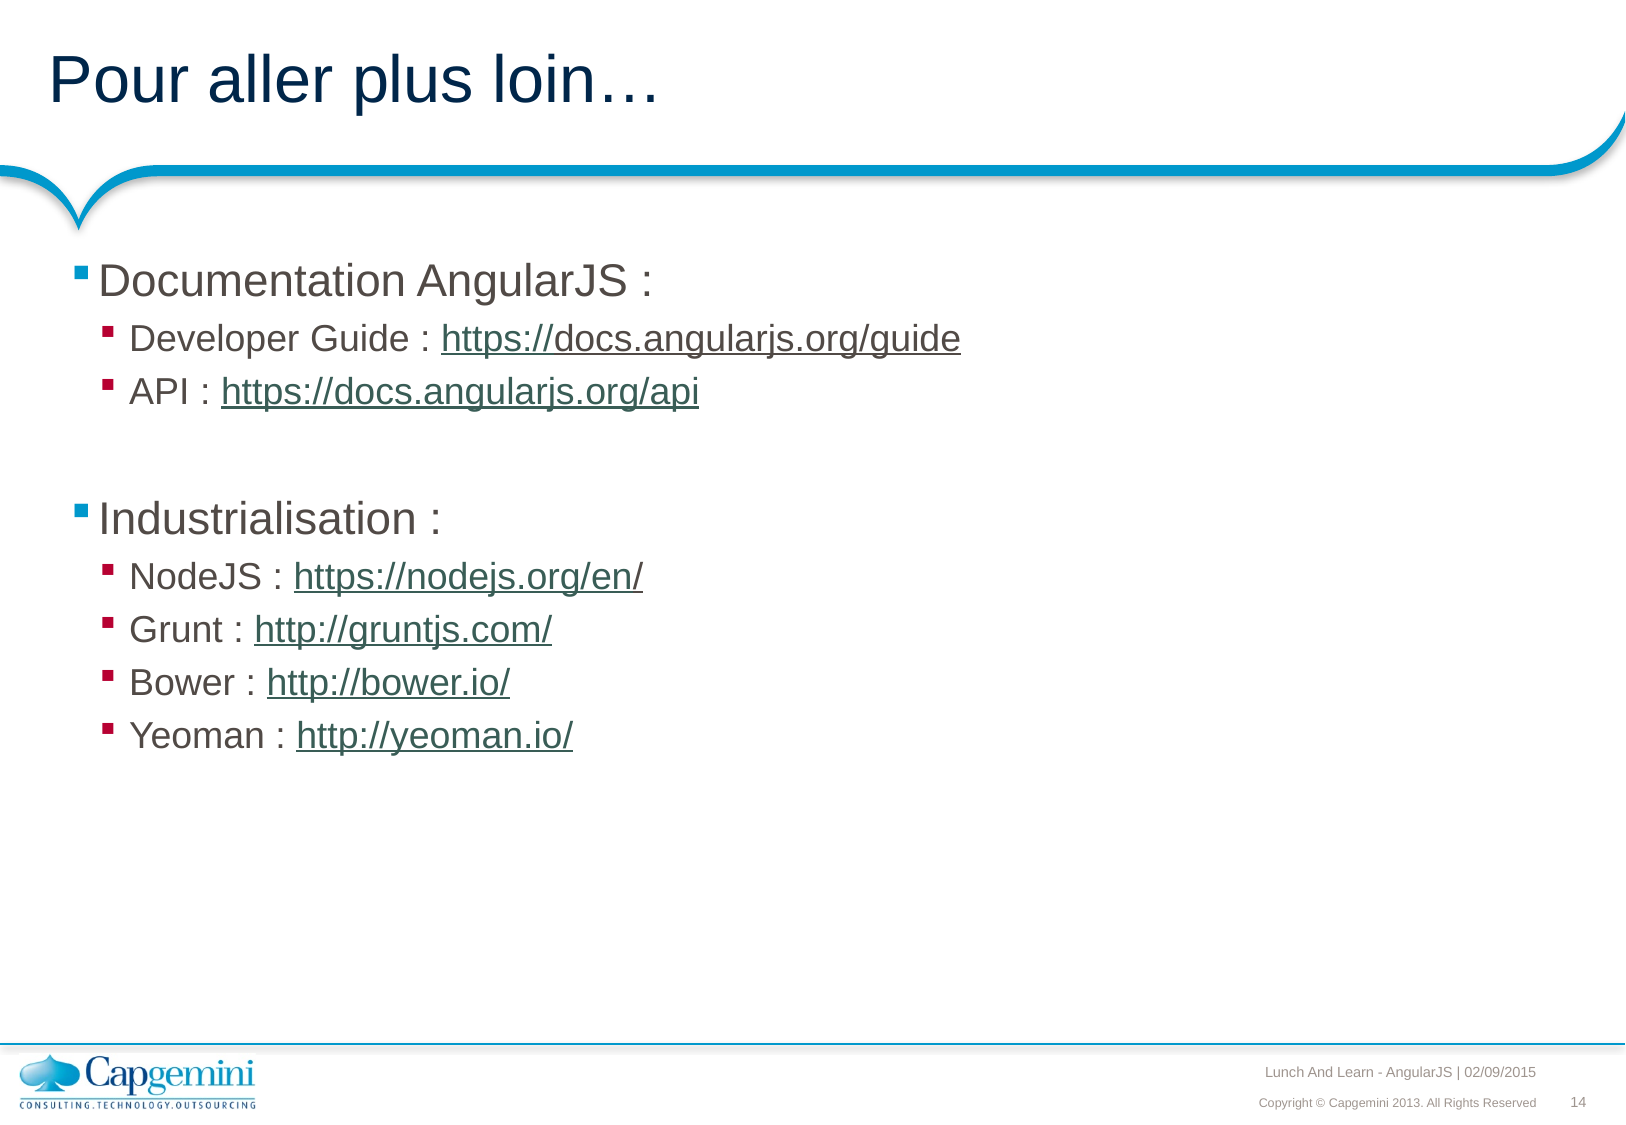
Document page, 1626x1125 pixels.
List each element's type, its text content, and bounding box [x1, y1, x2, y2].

list Documentation AngularJS : Developer Guide : https://docs.angularjs.org/guide API : https://docs.angularjs.org/api Industrialisation : NodeJS : https://nodejs.org/en/ Grunt : http://gruntjs.com/ Bower : http://bower.io/ Yeoman : http://yeoman.io/ [53, 245, 1625, 1007]
picture [19, 1053, 256, 1110]
title Pour aller plus loin… [0, 0, 1625, 165]
